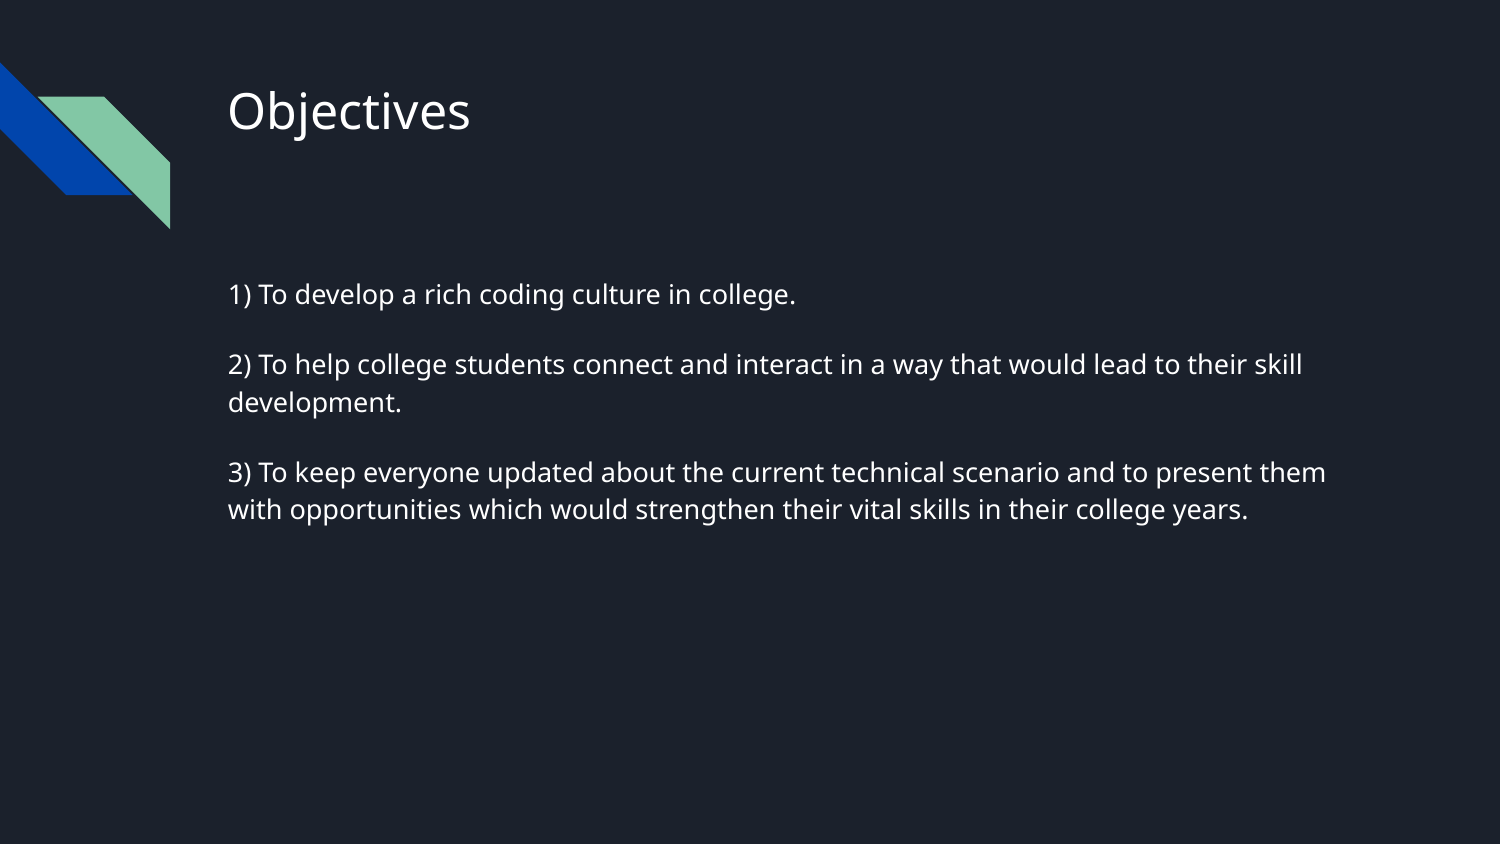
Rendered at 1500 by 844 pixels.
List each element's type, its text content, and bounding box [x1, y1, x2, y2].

title Objectives [212, 64, 1368, 215]
list 1) To develop a rich coding culture in college. 2) To help college students connect and interact in a way that would lead to their skill development. 3) To keep everyone updated about the current technical scenario and to present them with opportunities which would strengthen their vital skills in their college years. [212, 257, 1368, 735]
